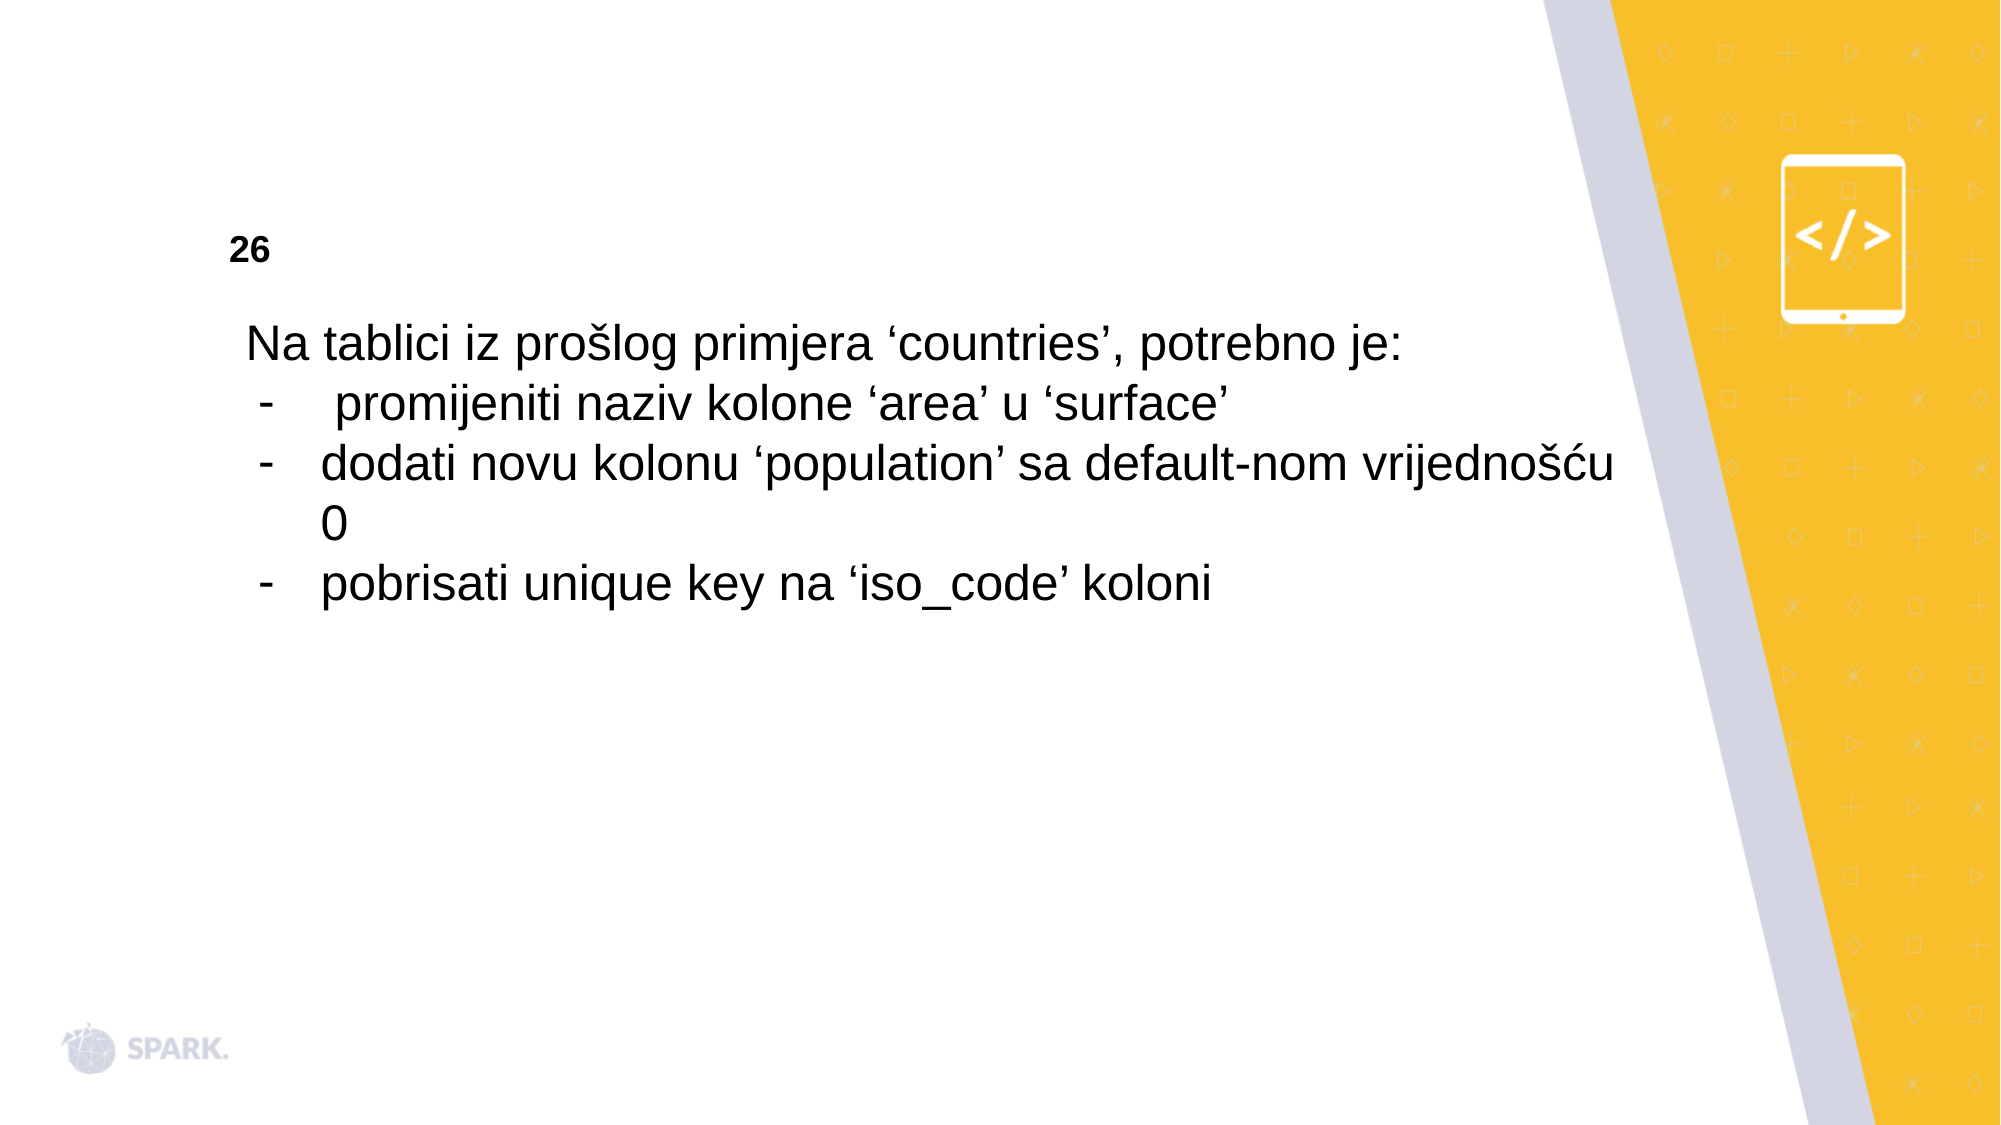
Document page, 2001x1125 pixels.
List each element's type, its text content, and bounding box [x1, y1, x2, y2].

text_box 26 [214, 190, 767, 304]
picture [0, 0, 2001, 1125]
text_box Na tablici iz prošlog primjera ‘countries’, potrebno je: promijeniti naziv kolone ‘area’ u ‘surface’ dodati novu kolonu ‘population’ sa default-nom vrijednošću 0 pobrisati unique key na ‘iso_code’ koloni [230, 303, 1645, 863]
